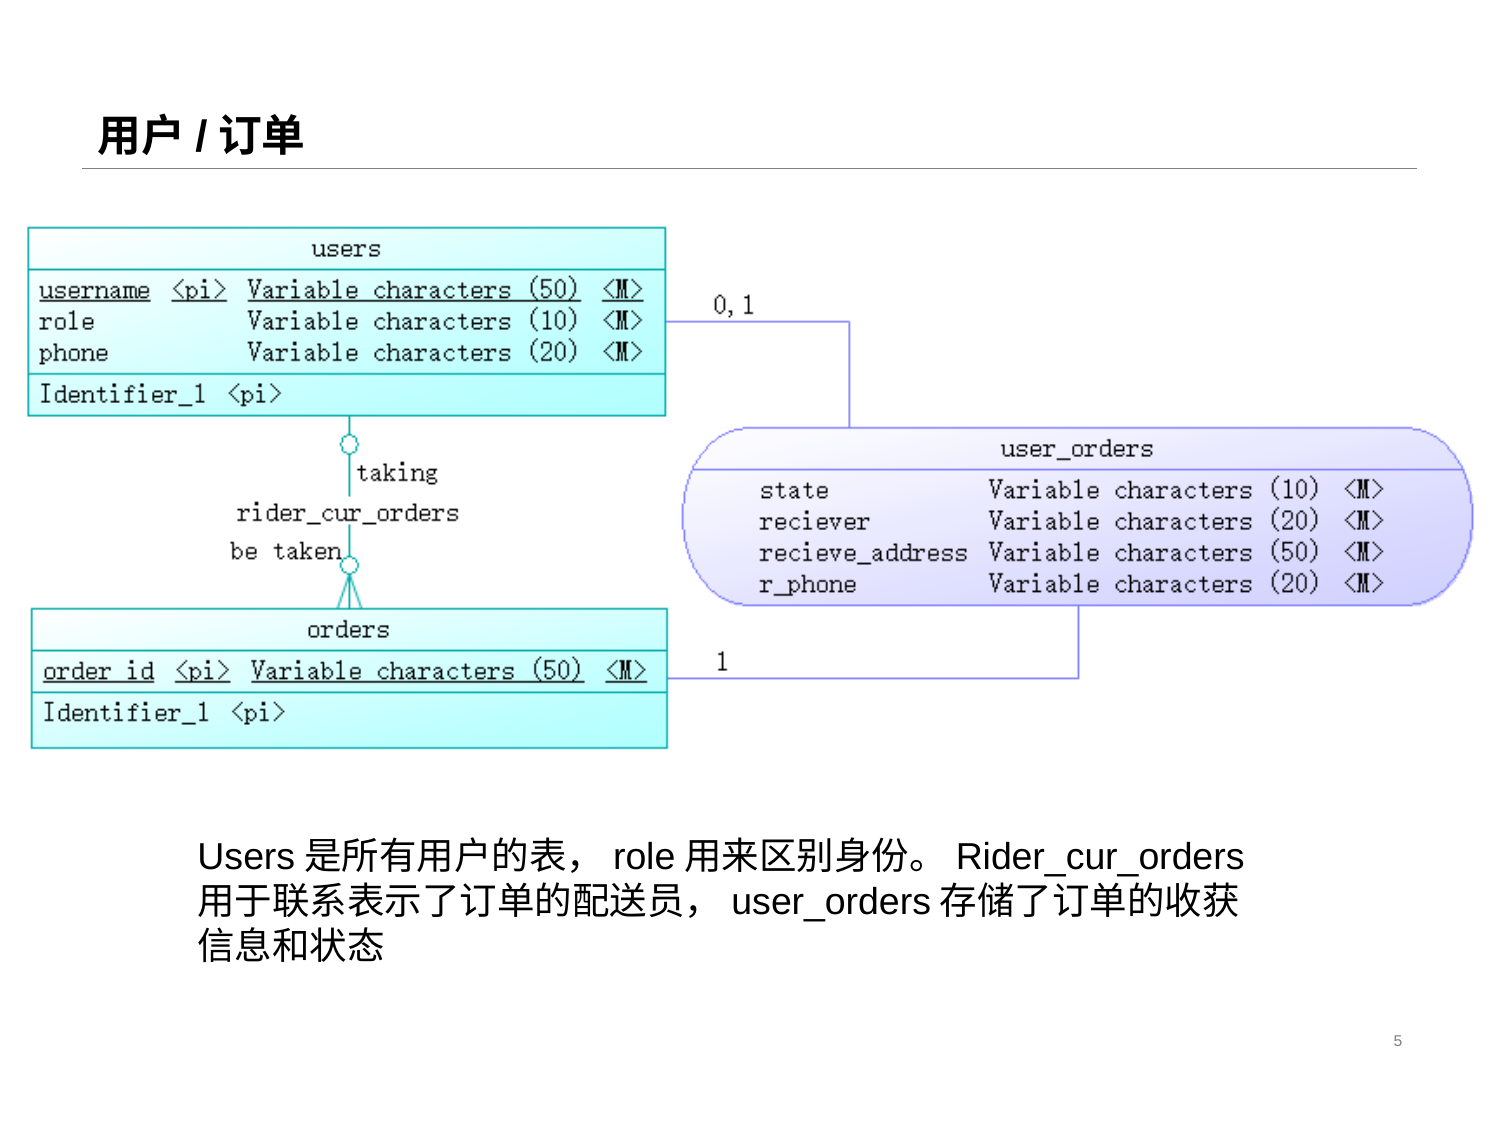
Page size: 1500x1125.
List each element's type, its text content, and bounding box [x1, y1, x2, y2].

slide_number 5 [1059, 1023, 1418, 1058]
picture [0, 189, 1500, 791]
title 用户/订单 [82, 0, 1418, 169]
text_box Users是所有用户的表，role用来区别身份。Rider_cur_orders用于联系表示了订单的配送员，user_orders存储了订单的收获信息和状态 [182, 824, 1275, 975]
